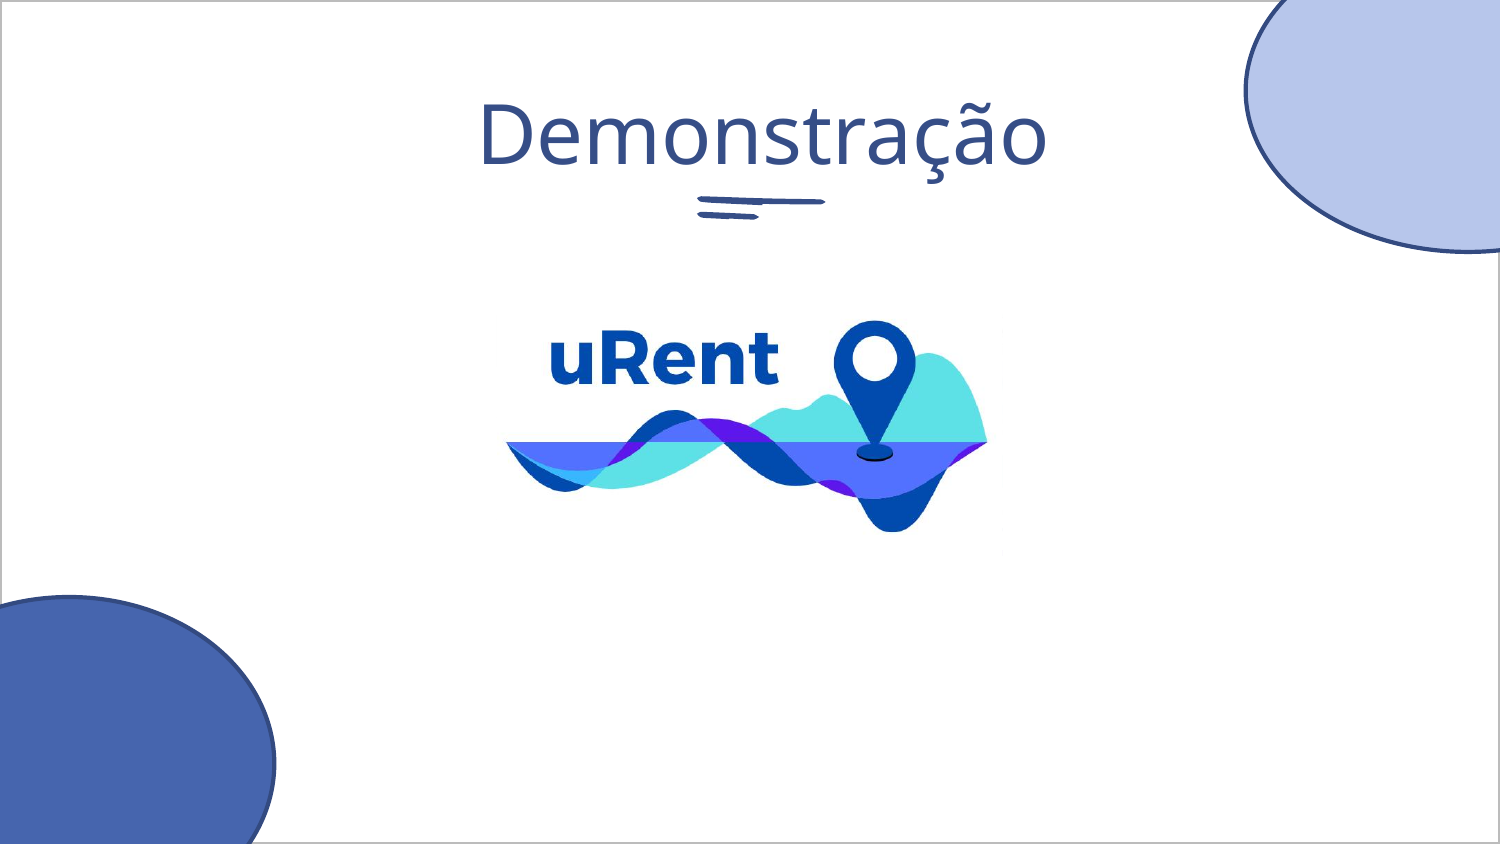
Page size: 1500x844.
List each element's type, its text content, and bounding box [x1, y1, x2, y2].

text_box [0, 0, 1500, 844]
title Demonstração [461, 56, 1098, 197]
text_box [696, 195, 826, 220]
text_box [0, 594, 277, 844]
text_box [1243, 0, 1500, 255]
picture [496, 312, 1004, 556]
